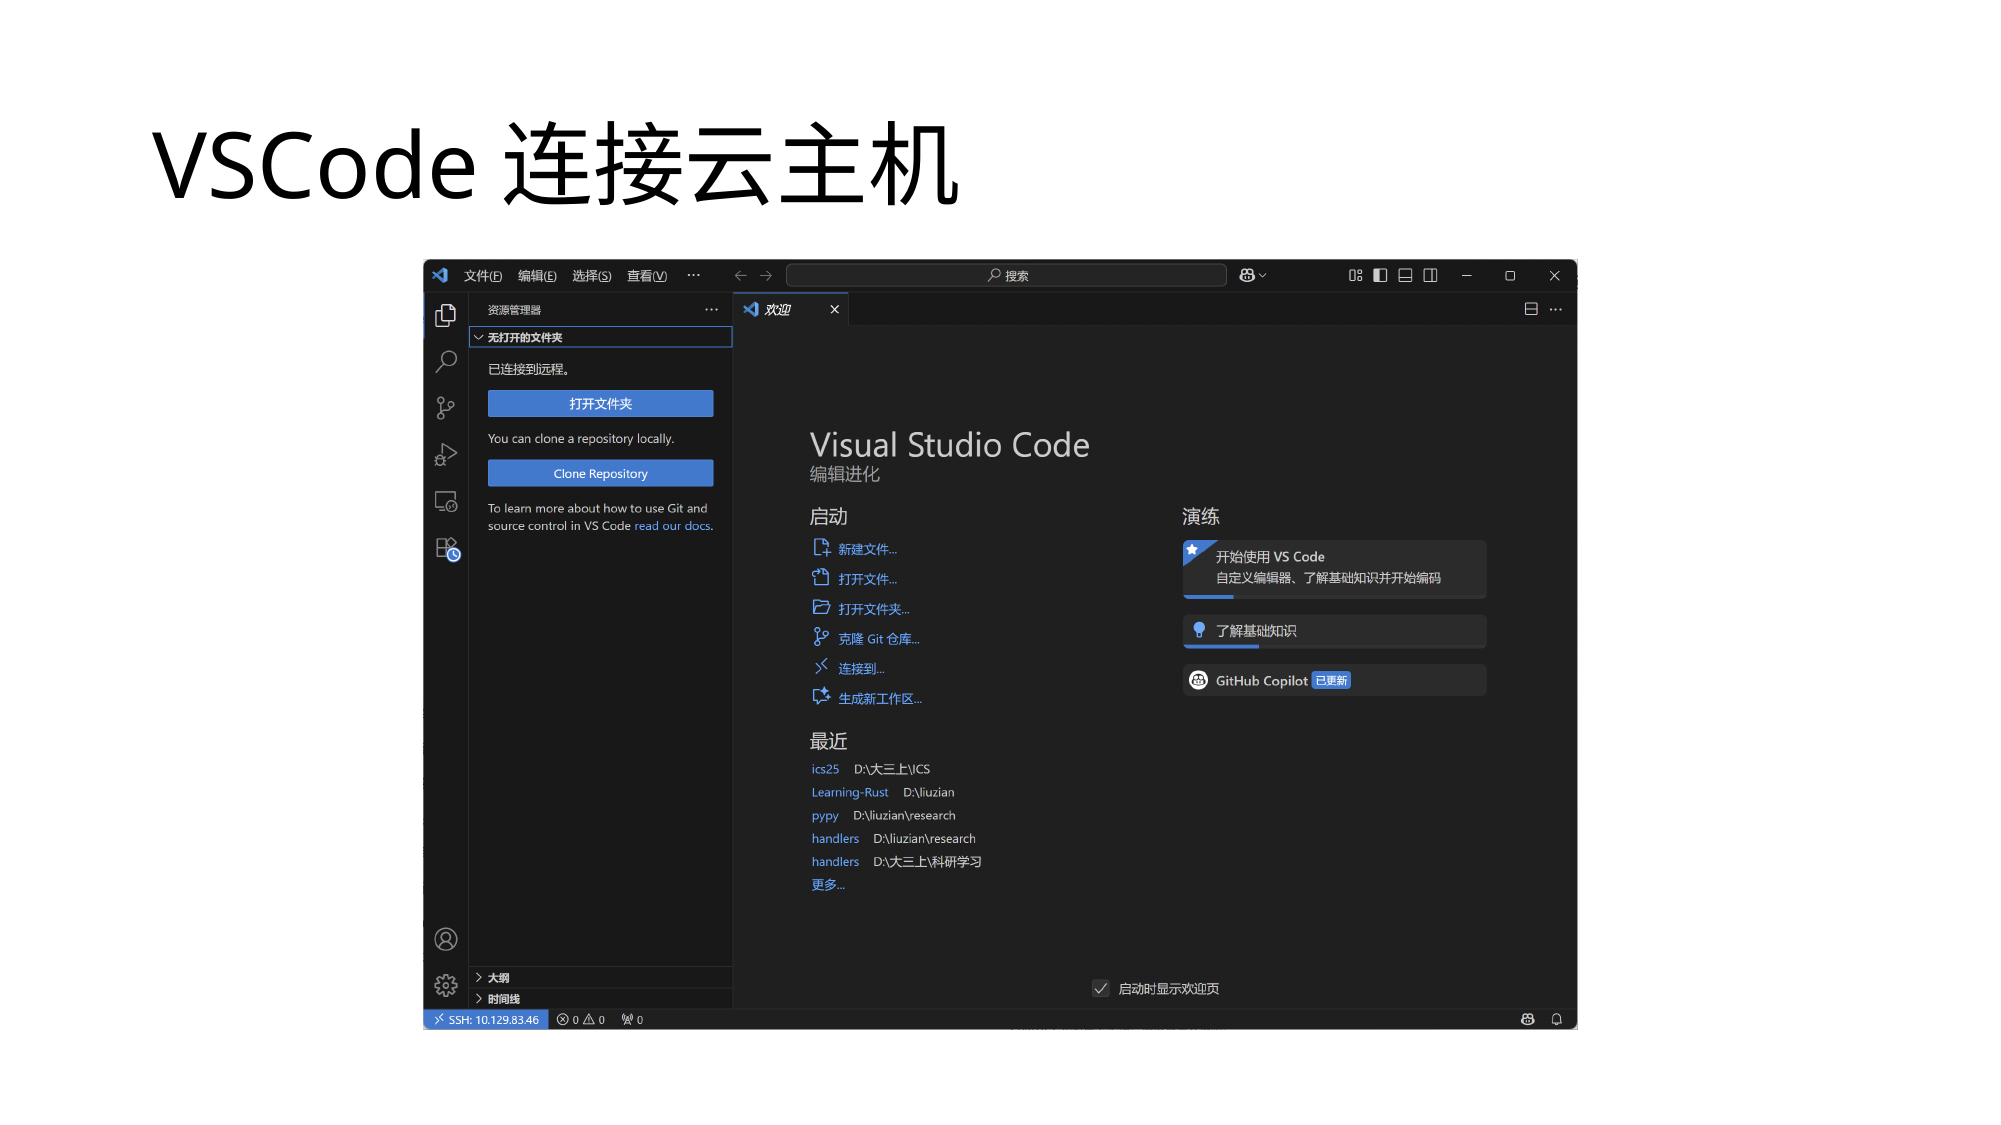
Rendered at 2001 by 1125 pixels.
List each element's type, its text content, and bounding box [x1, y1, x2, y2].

picture [422, 259, 1578, 1030]
title VSCode连接云主机 [137, 59, 1863, 278]
